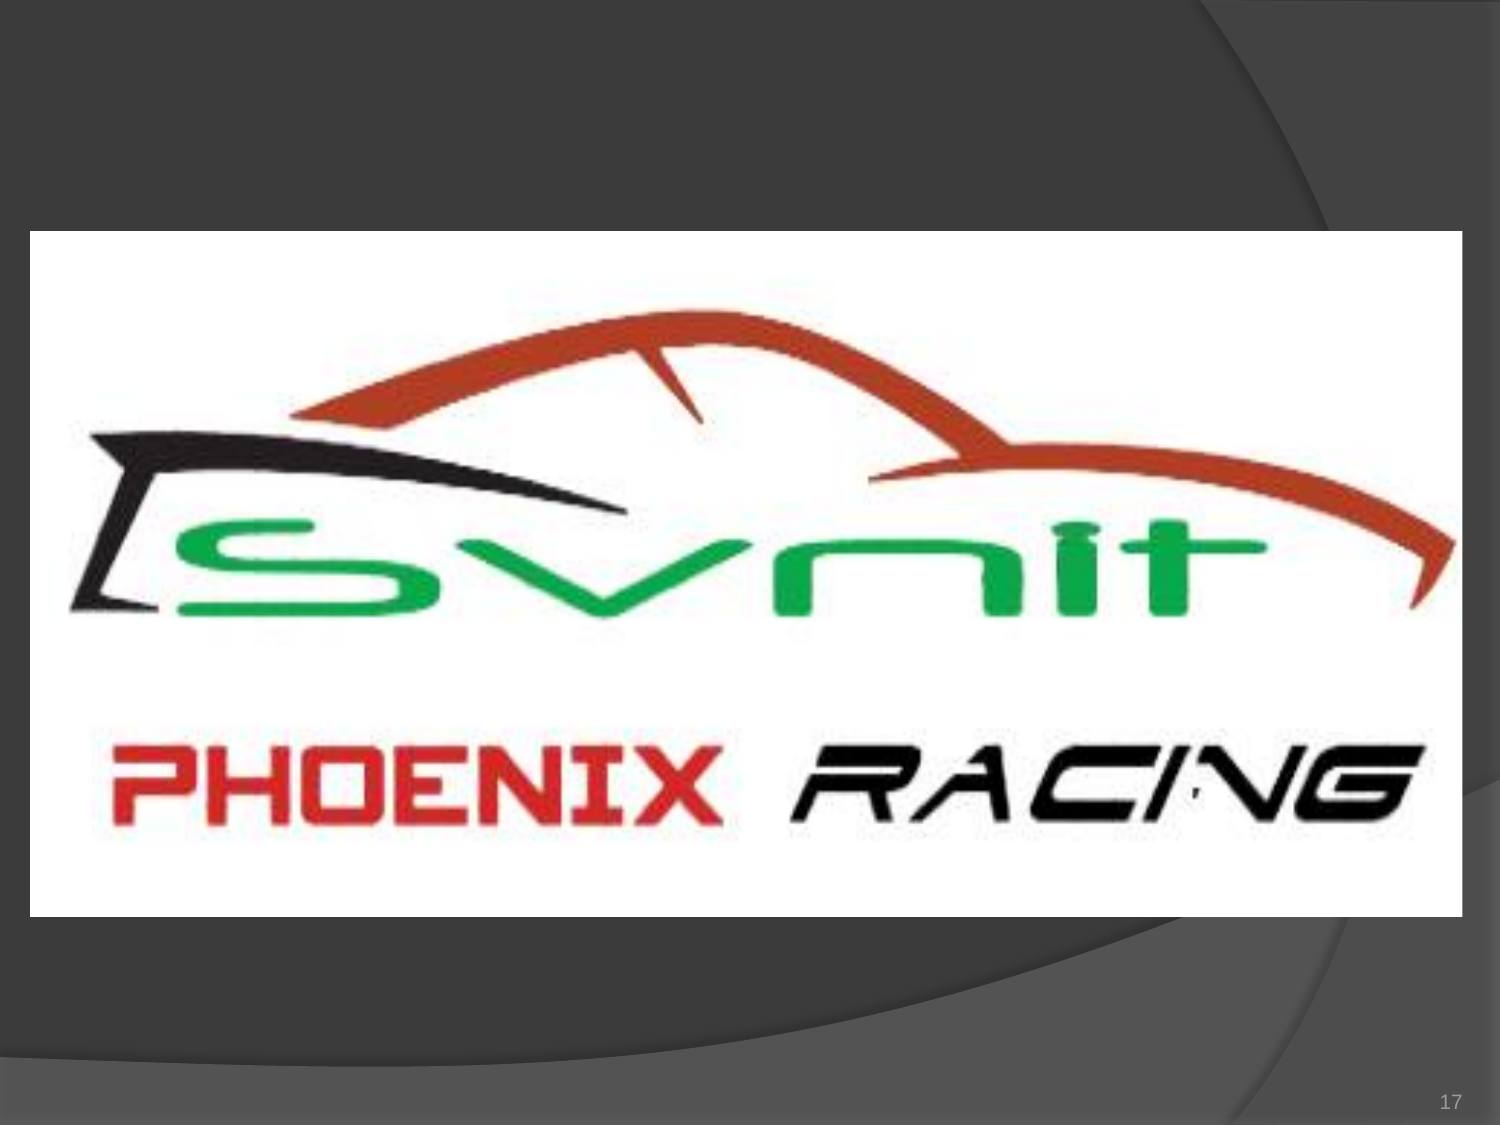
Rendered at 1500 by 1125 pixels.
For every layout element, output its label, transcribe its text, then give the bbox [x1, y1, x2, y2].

slide_number 17 [1337, 1053, 1463, 1114]
picture [29, 231, 1463, 918]
